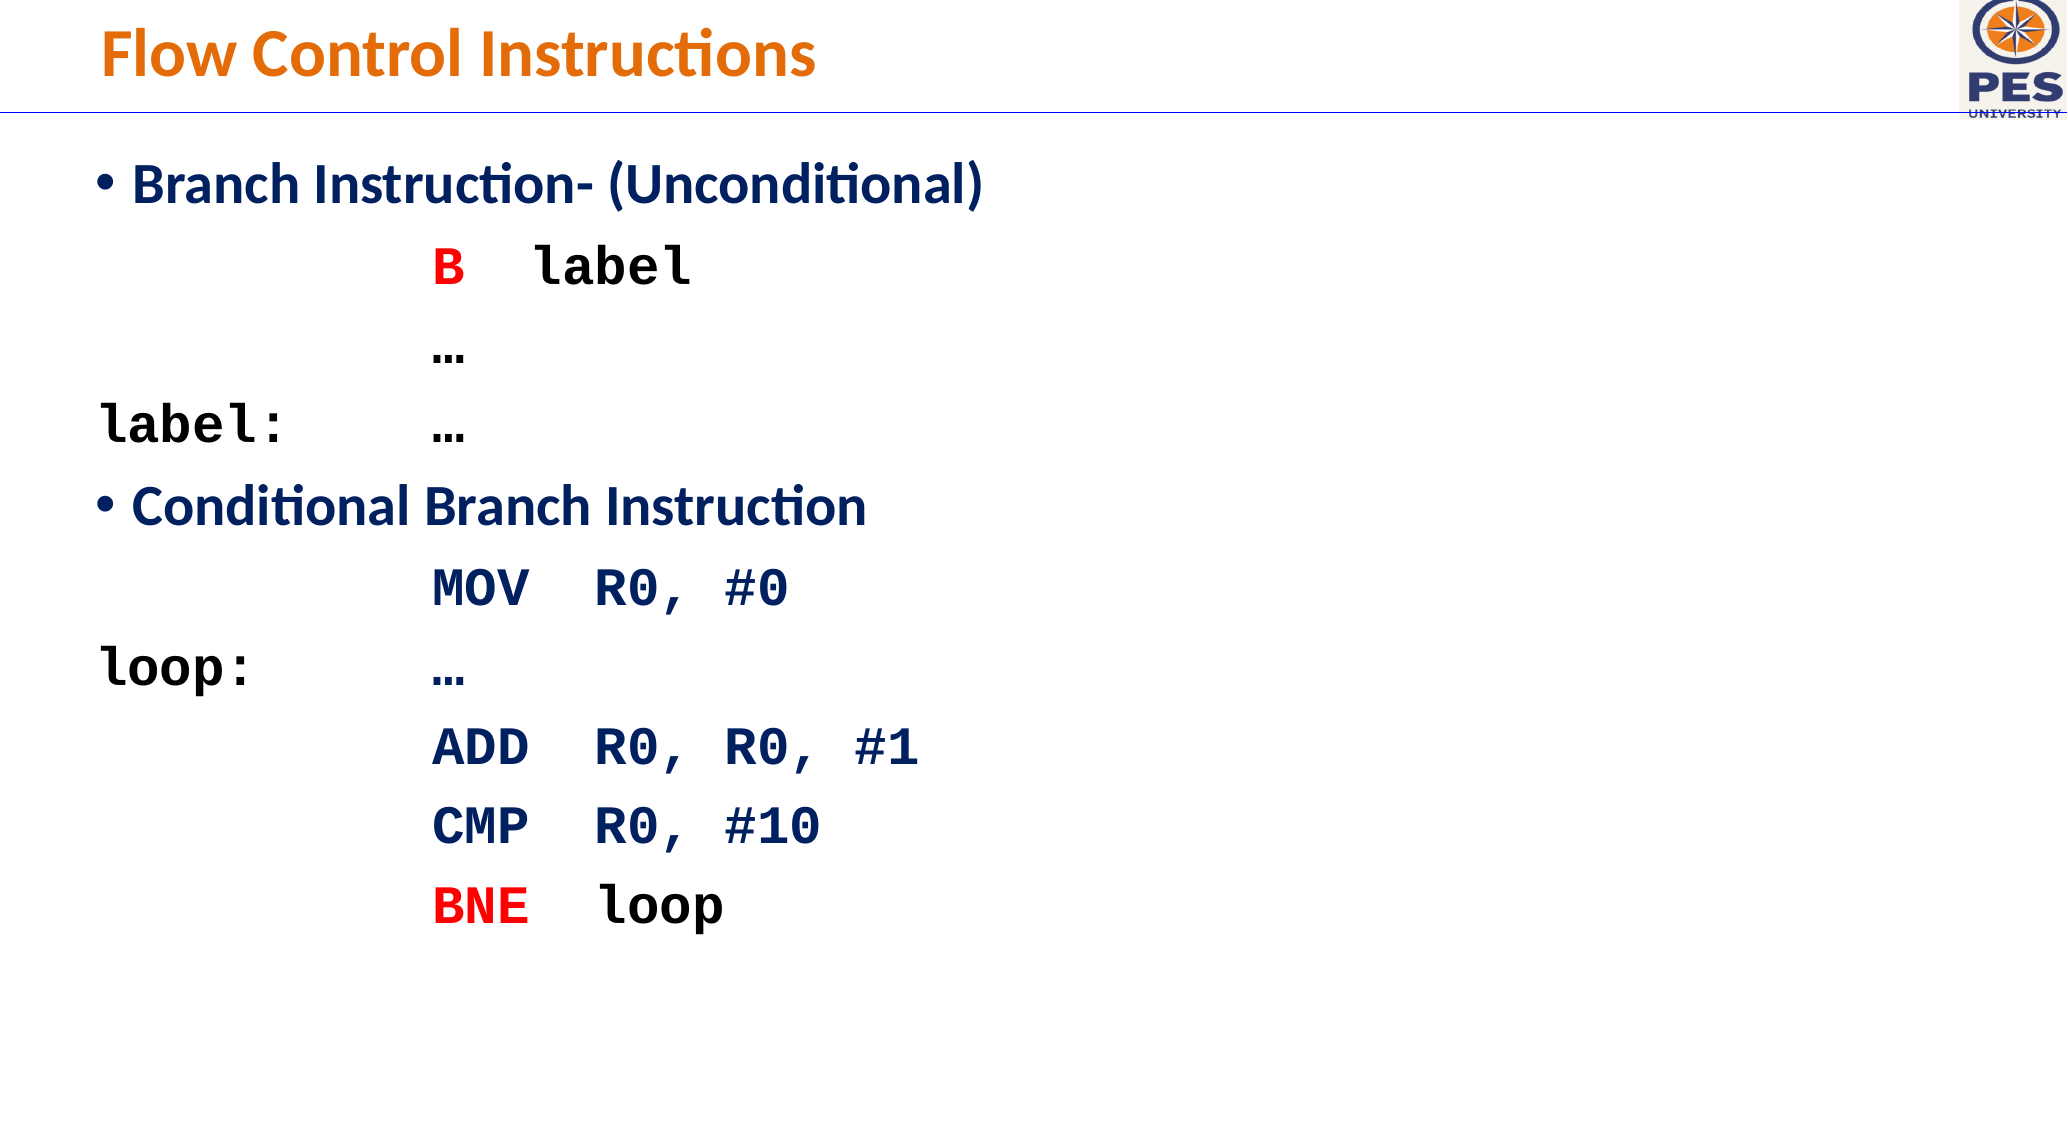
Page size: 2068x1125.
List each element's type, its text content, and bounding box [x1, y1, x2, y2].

picture [1959, 114, 2068, 120]
text_box Flow Control Instructions [86, 31, 1559, 94]
picture [1959, 0, 2068, 112]
text_box Branch Instruction- (Unconditional) B label … label: … Conditional Branch Instruction MOV R0, #0 loop: … ADD R0, R0, #1 CMP R0, #10 BNE loop [79, 146, 1988, 1003]
